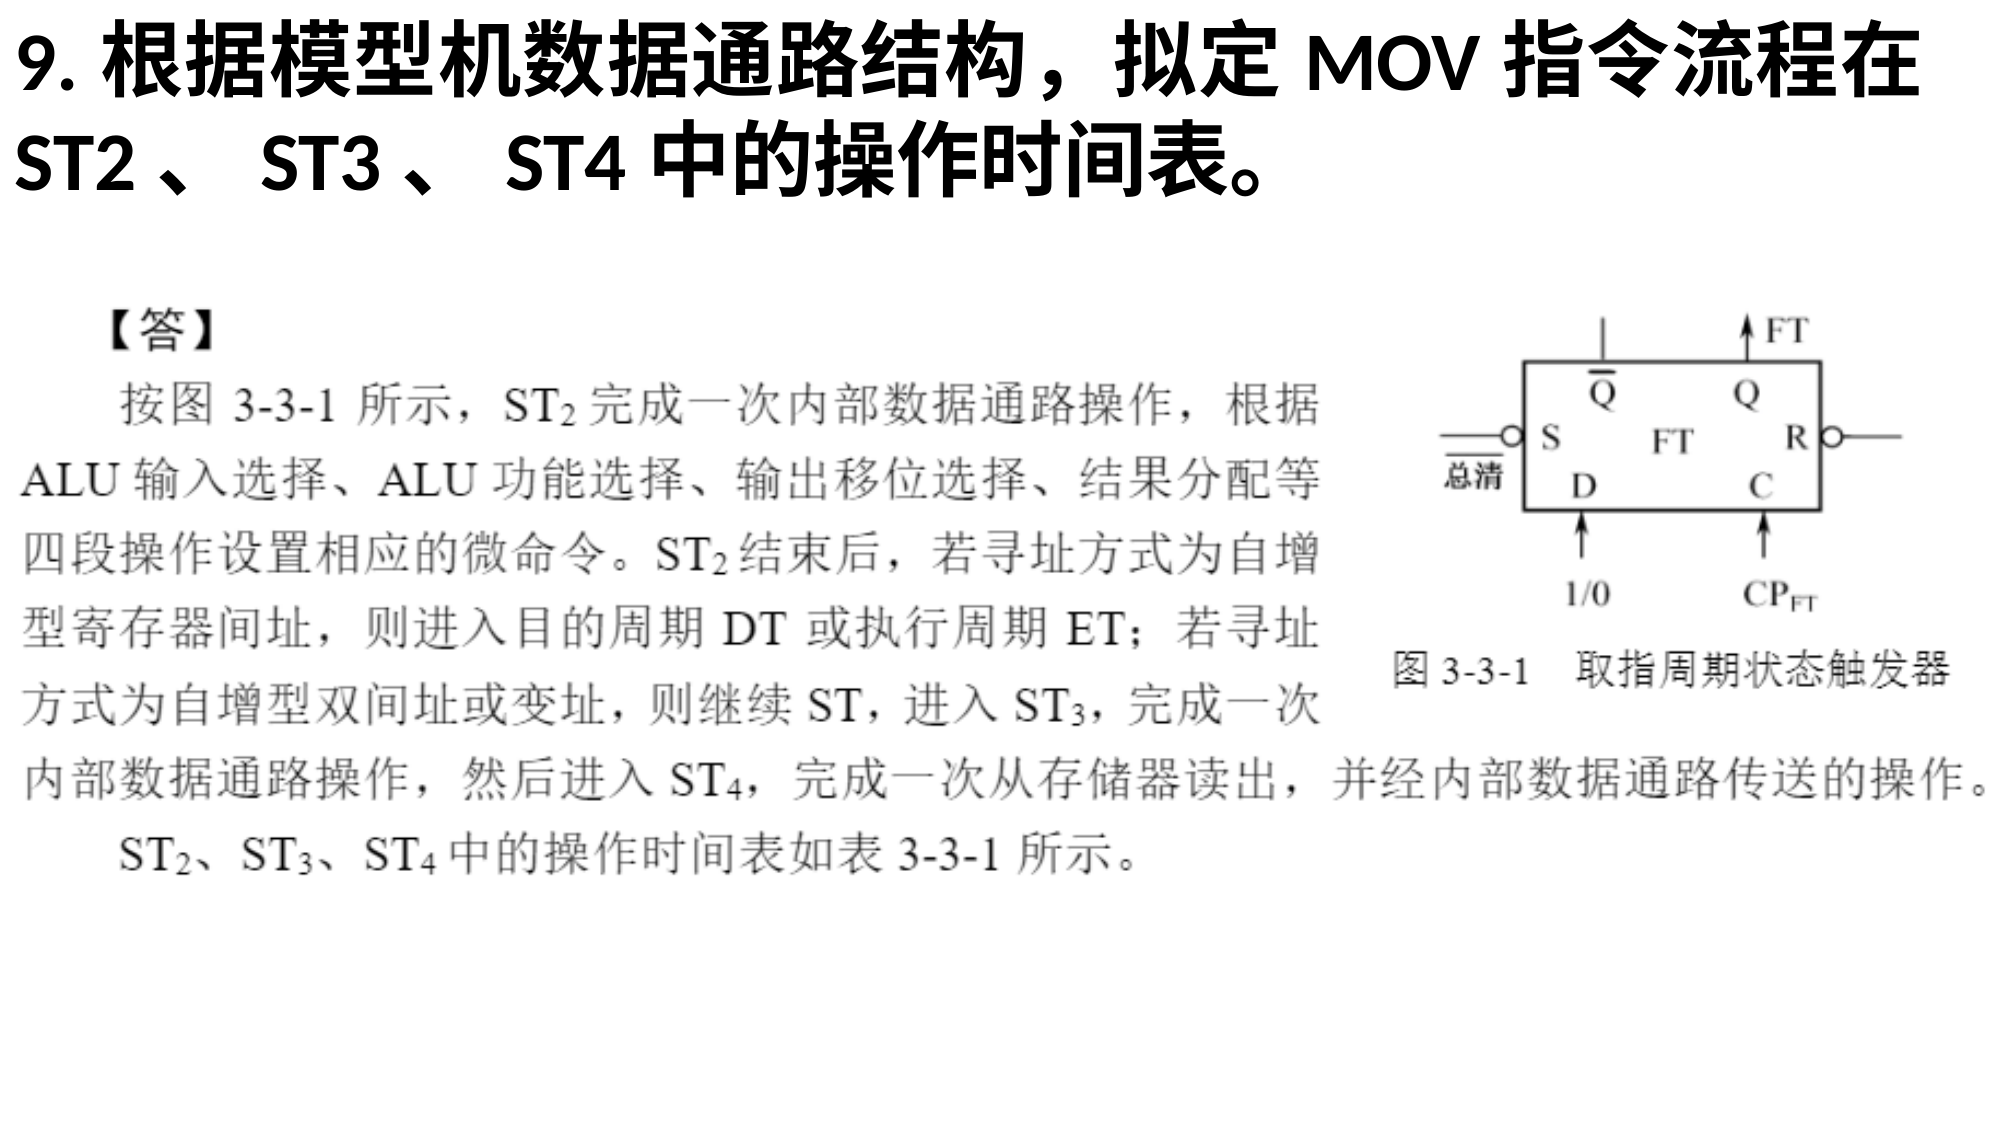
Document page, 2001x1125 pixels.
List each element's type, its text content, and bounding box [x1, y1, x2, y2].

picture [0, 262, 1996, 884]
text_box 9.根据模型机数据通路结构，拟定MOV指令流程在ST2、ST3、ST4中的操作时间表。 [0, 0, 1959, 215]
